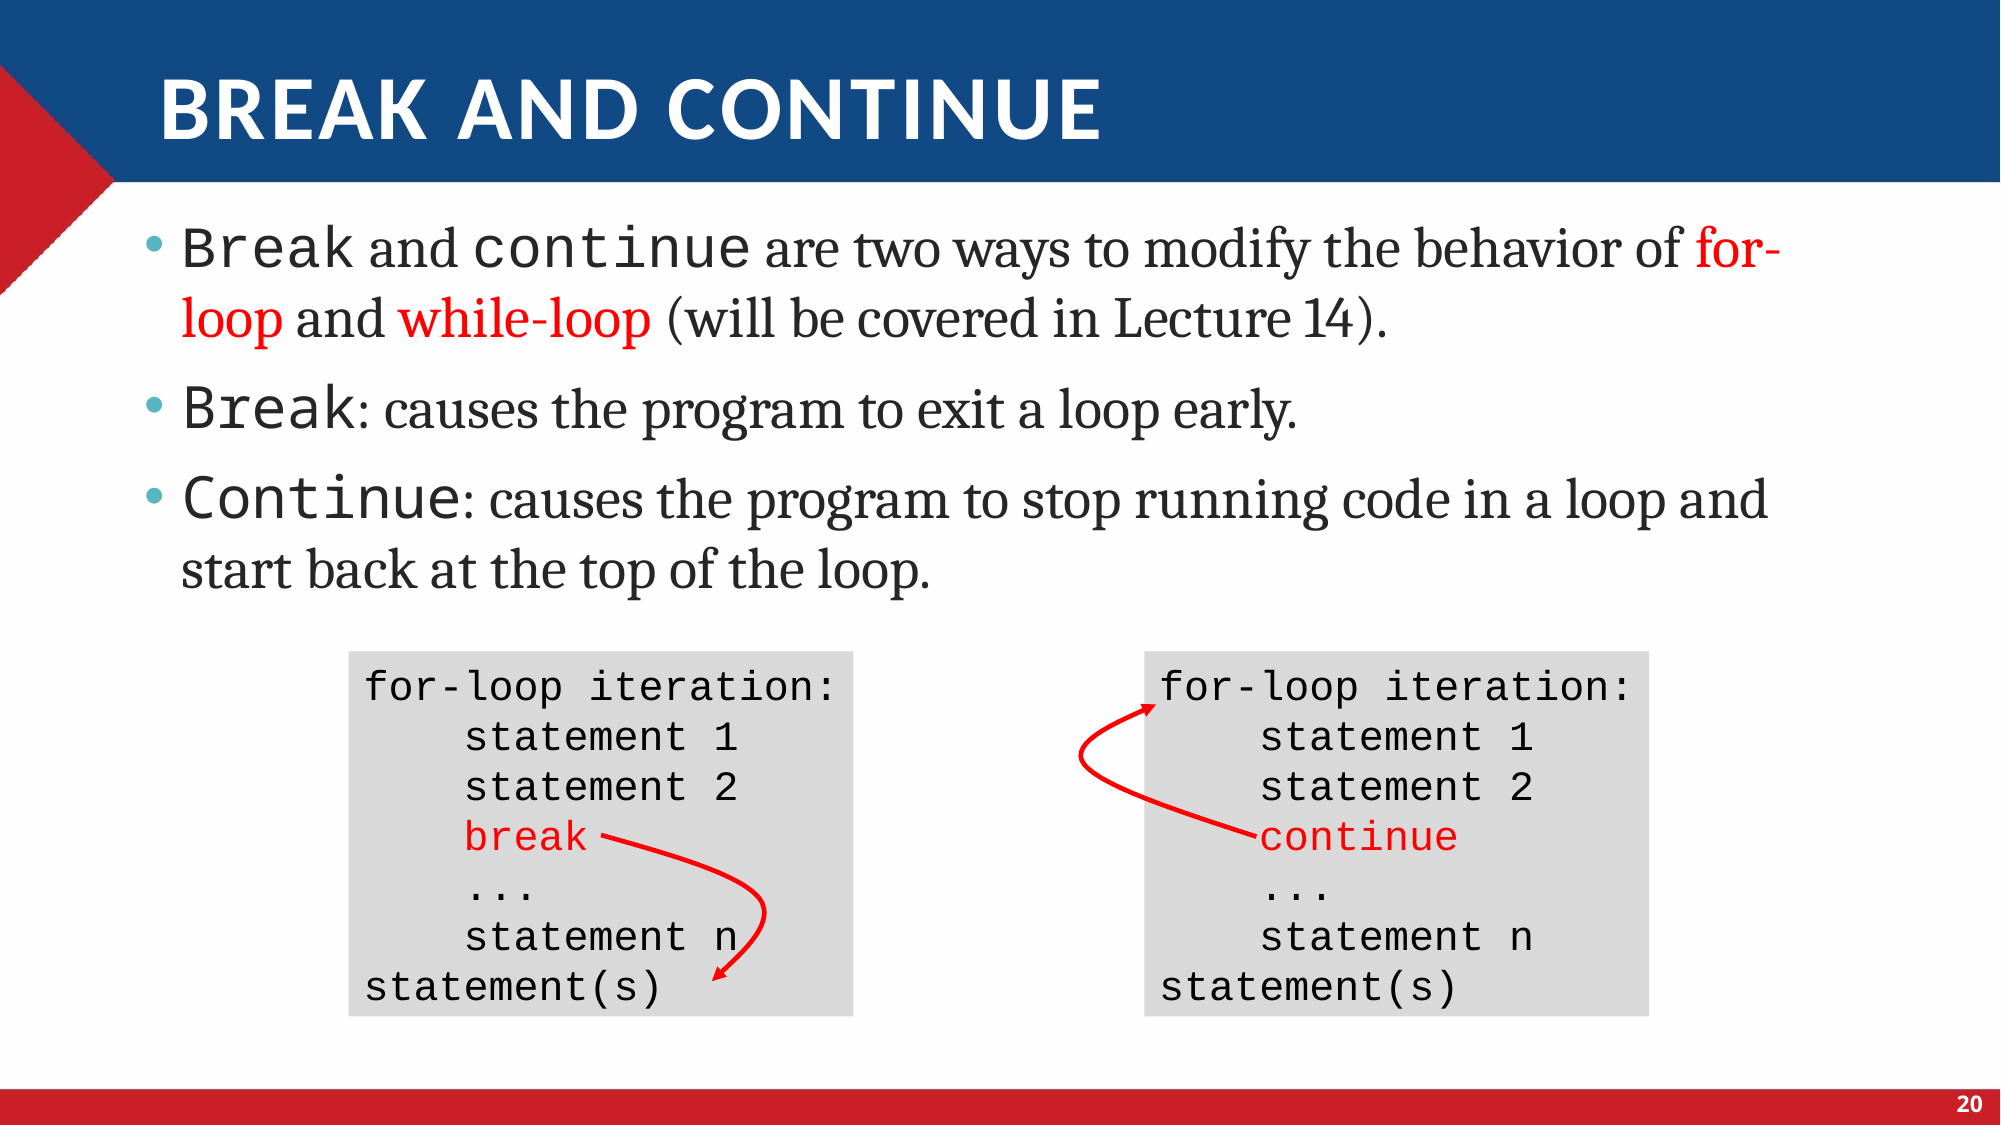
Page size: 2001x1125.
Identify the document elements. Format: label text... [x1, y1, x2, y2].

list Break and continue are two ways to modify the behavior of for-loop and while-loop (will be covered in Lecture 14). Break: causes the program to exit a loop early. Continue: causes the program to stop running code in a loop and start back at the top of the loop. [129, 201, 1888, 992]
text_box for-loop iteration: statement 1 statement 2 continue ... statement n statement(s) [1144, 651, 1650, 1017]
text_box [600, 833, 766, 982]
text_box for-loop iteration: statement 1 statement 2 break ... statement n statement(s) [348, 651, 854, 1017]
title Break and continue [127, 45, 1890, 176]
picture [0, 0, 2001, 1125]
text_box [1079, 703, 1257, 838]
slide_number 20 [1939, 1085, 2000, 1125]
